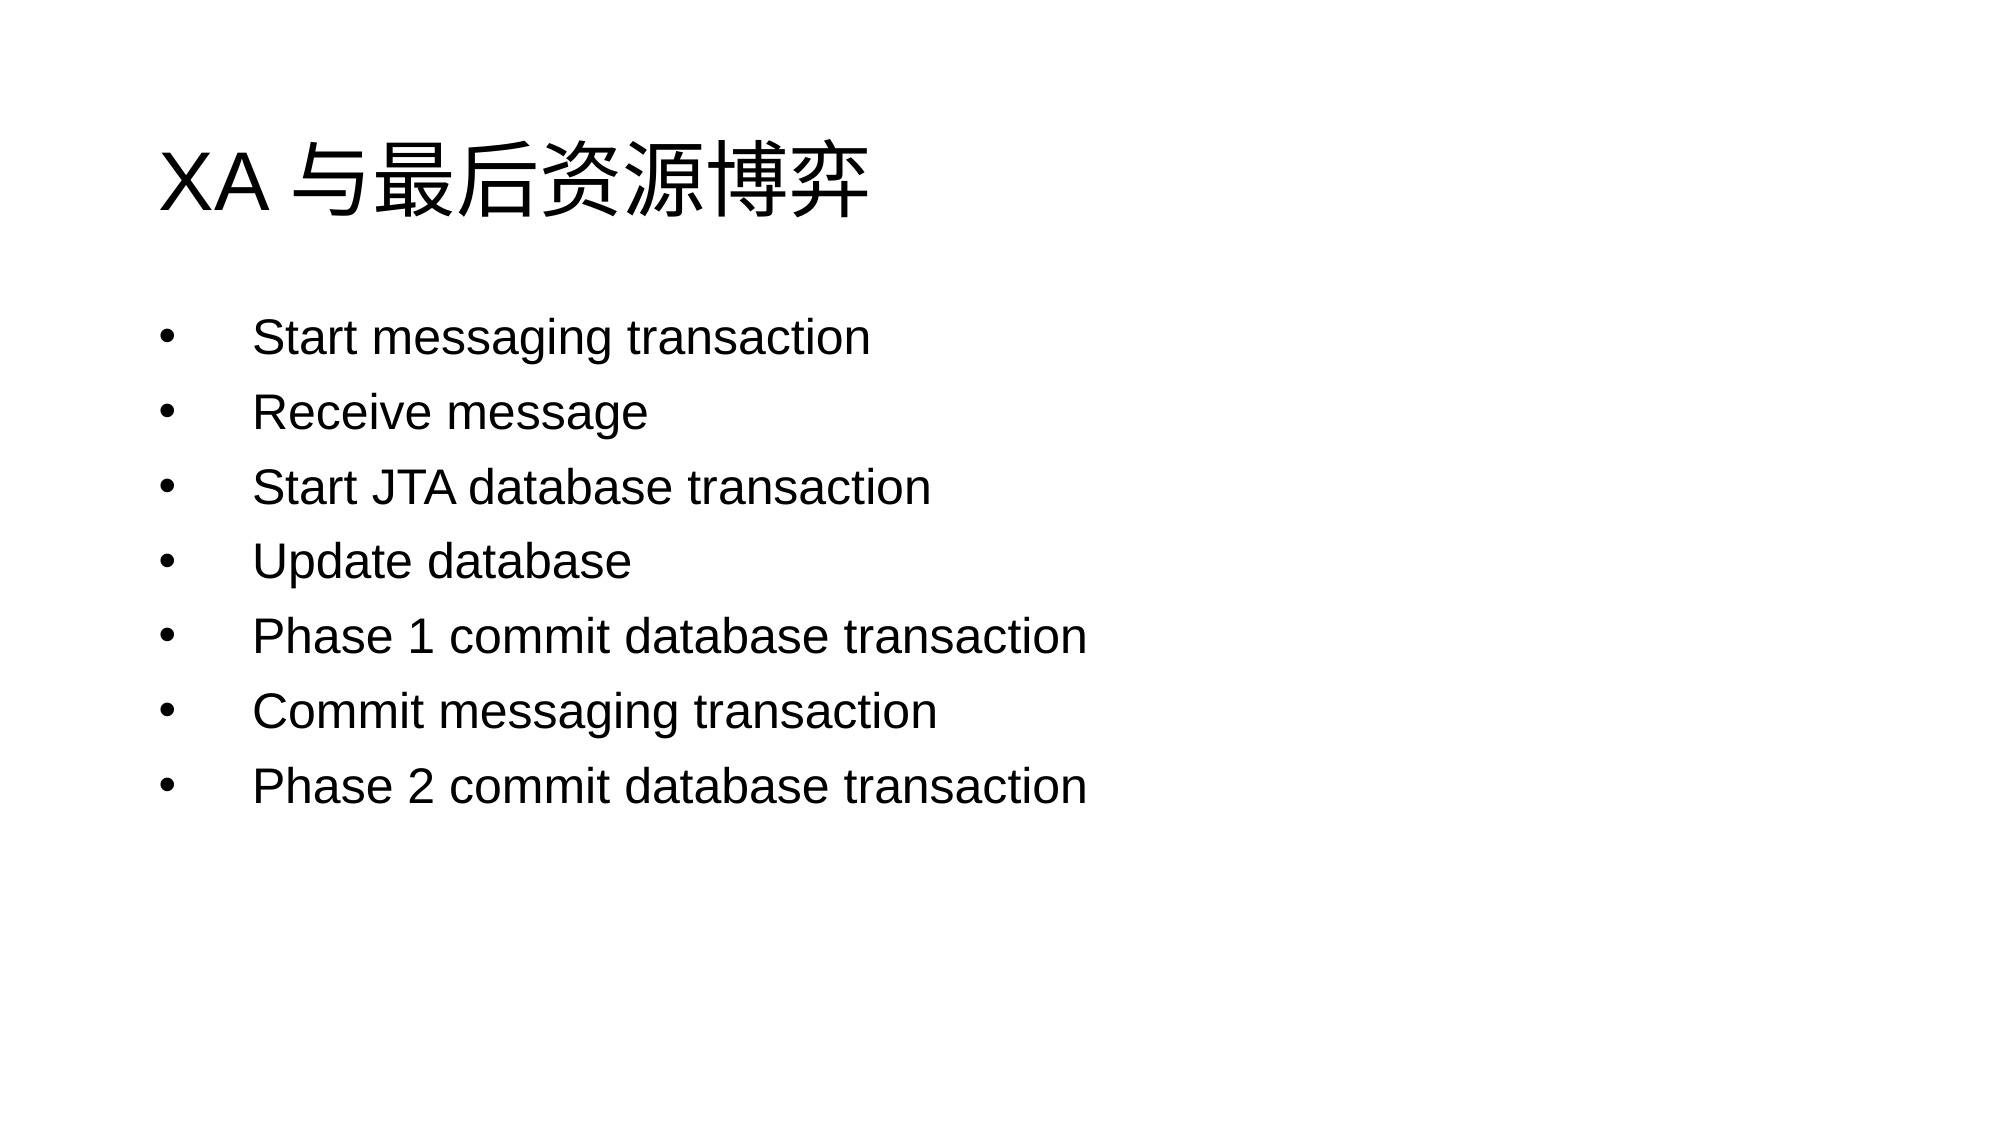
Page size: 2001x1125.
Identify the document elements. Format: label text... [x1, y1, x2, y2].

list Start messaging transaction Receive message Start JTA database transaction Update database Phase 1 commit database transaction Commit messaging transaction Phase 2 commit database transaction [143, 303, 1857, 1013]
title XA与最后资源博弈 [143, 54, 1857, 280]
